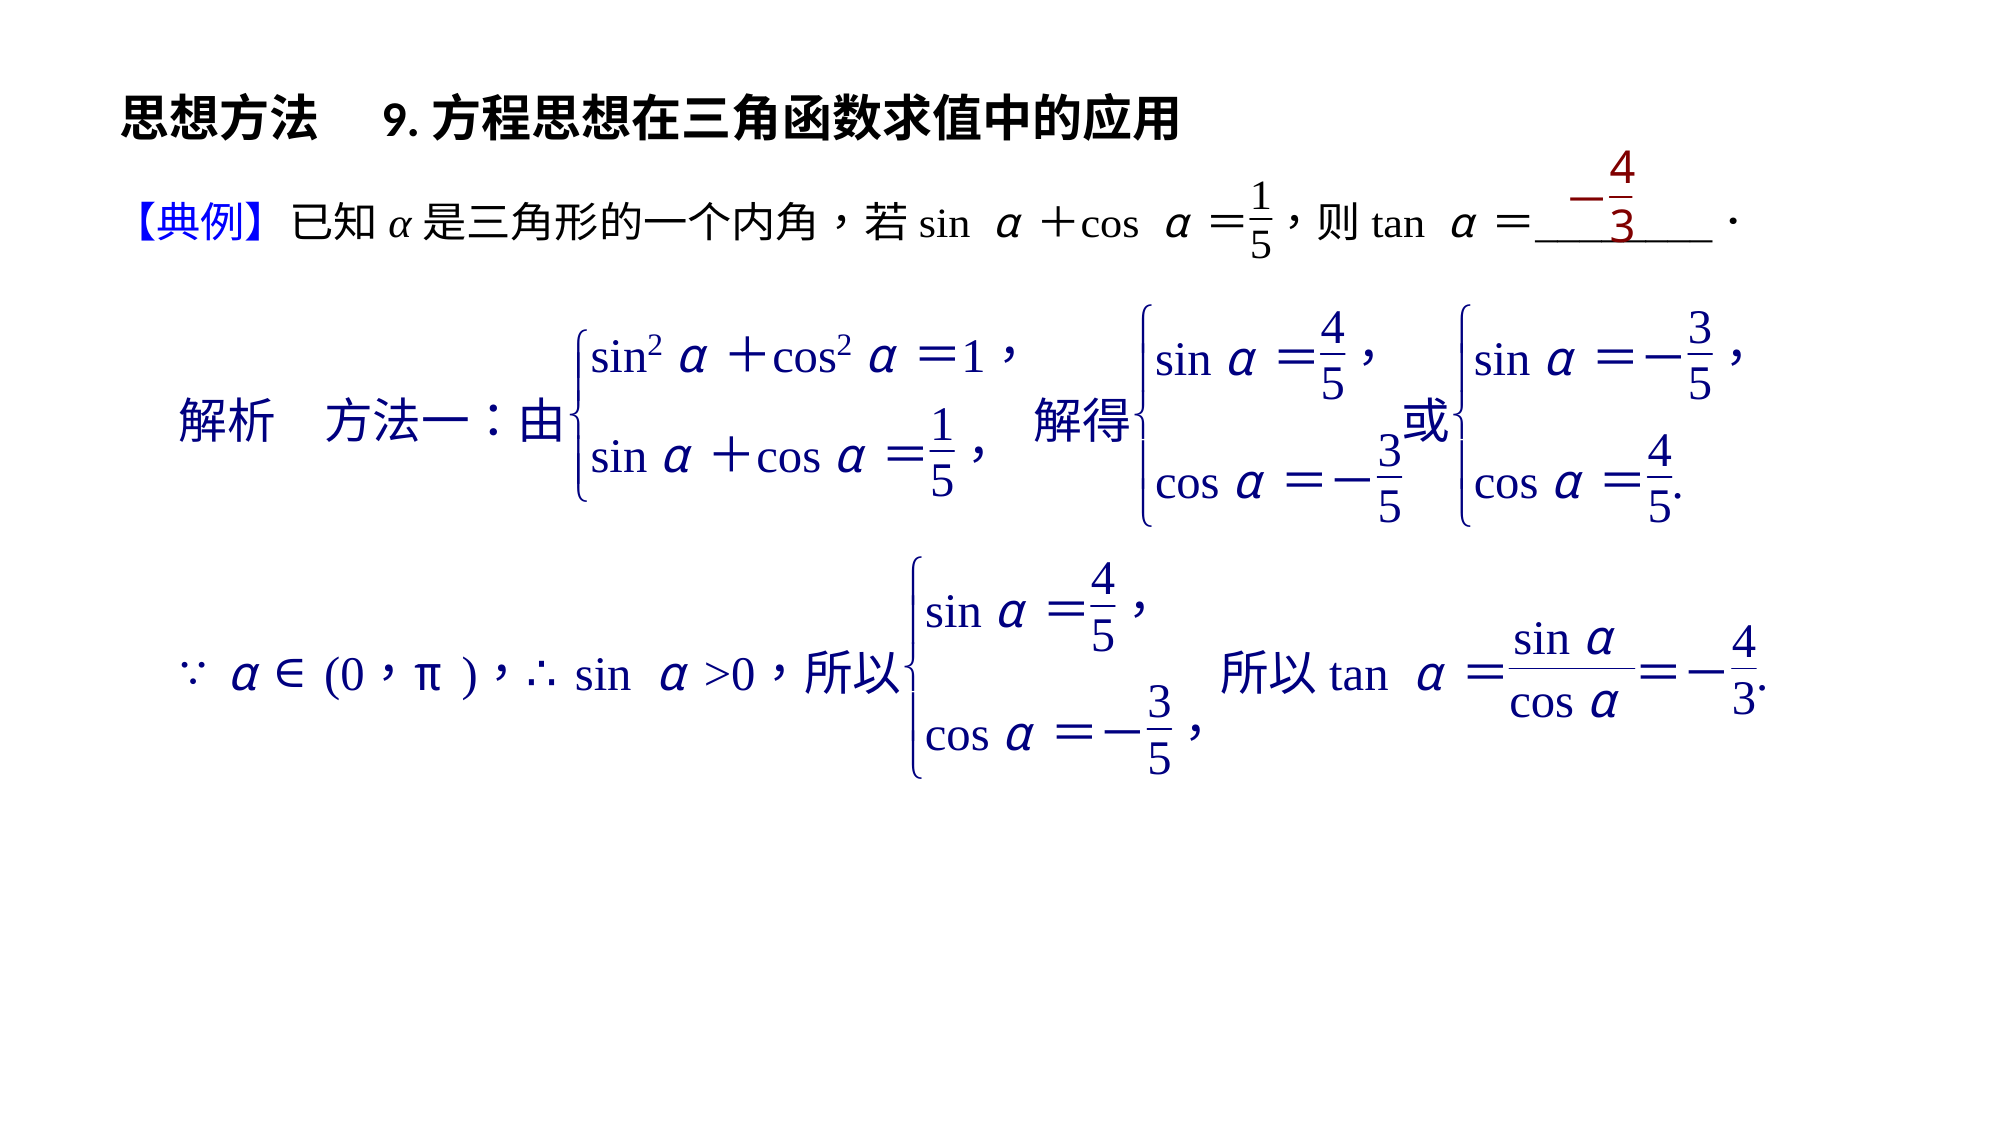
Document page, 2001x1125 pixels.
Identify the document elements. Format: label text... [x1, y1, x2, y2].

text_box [112, 171, 1826, 281]
text_box 思想方法 9.方程思想在三角函数求值中的应用 [104, 66, 1404, 172]
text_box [1542, 138, 1656, 258]
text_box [178, 290, 1860, 812]
